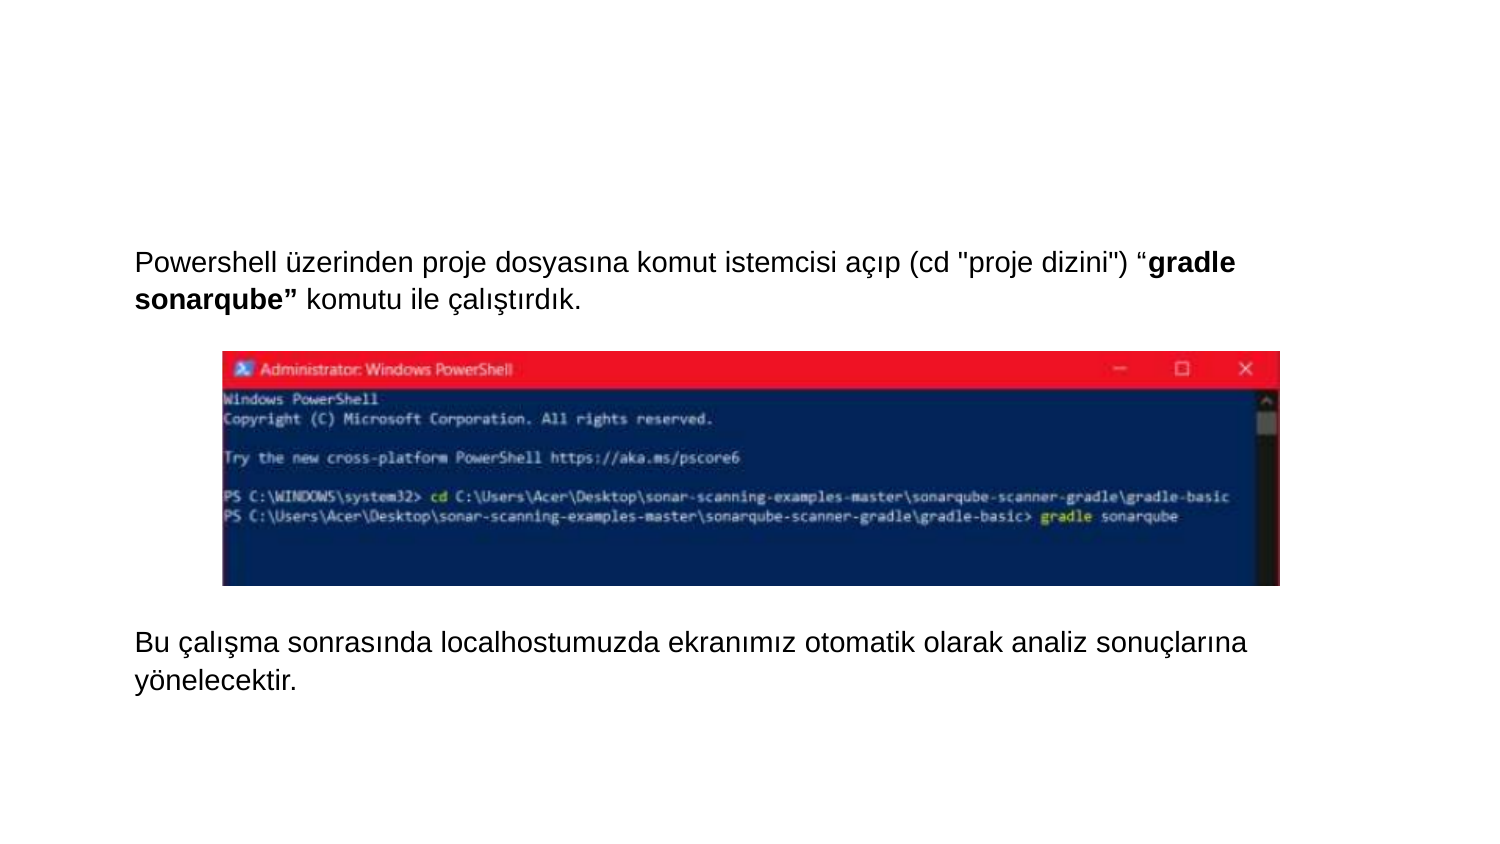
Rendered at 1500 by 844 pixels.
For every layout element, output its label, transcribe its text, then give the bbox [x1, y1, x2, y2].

list Powershell üzerinden proje dosyasına komut istemcisi açıp (cd "proje dizini") “gradle sonarqube” komutu ile çalıştırdık. Bu çalışma sonrasında localhostumuzda ekranımız otomatik olarak analiz sonuçlarına yönelecektir. [119, 225, 1381, 712]
picture [221, 351, 1280, 587]
